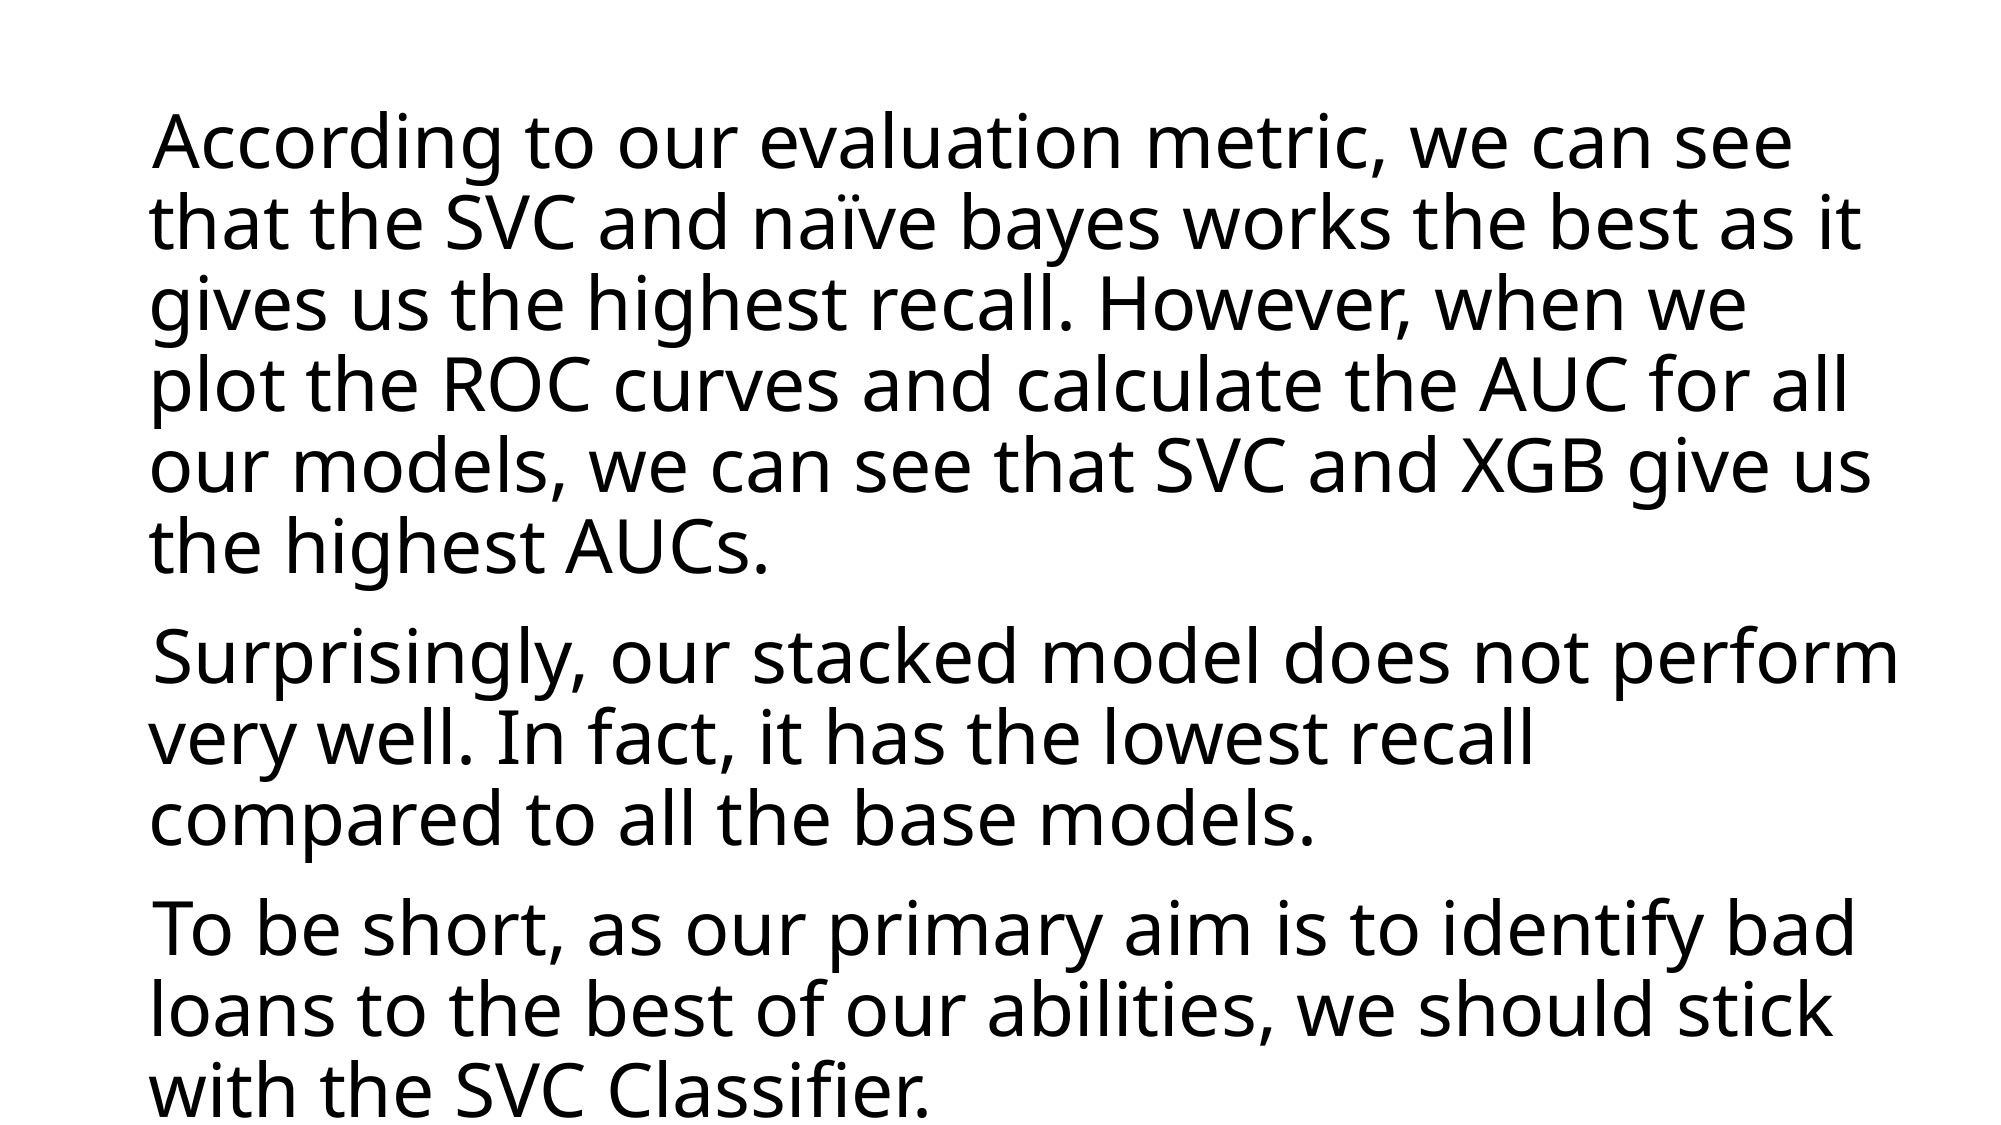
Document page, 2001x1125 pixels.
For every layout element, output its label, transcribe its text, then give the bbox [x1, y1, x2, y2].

list According to our evaluation metric, we can see that the SVC and naïve bayes works the best as it gives us the highest recall. However, when we plot the ROC curves and calculate the AUC for all our models, we can see that SVC and XGB give us the highest AUCs. Surprisingly, our stacked model does not perform very well. In fact, it has the lowest recall compared to all the base models. To be short, as our primary aim is to identify bad loans to the best of our abilities, we should stick with the SVC Classifier. [125, 96, 1913, 1035]
